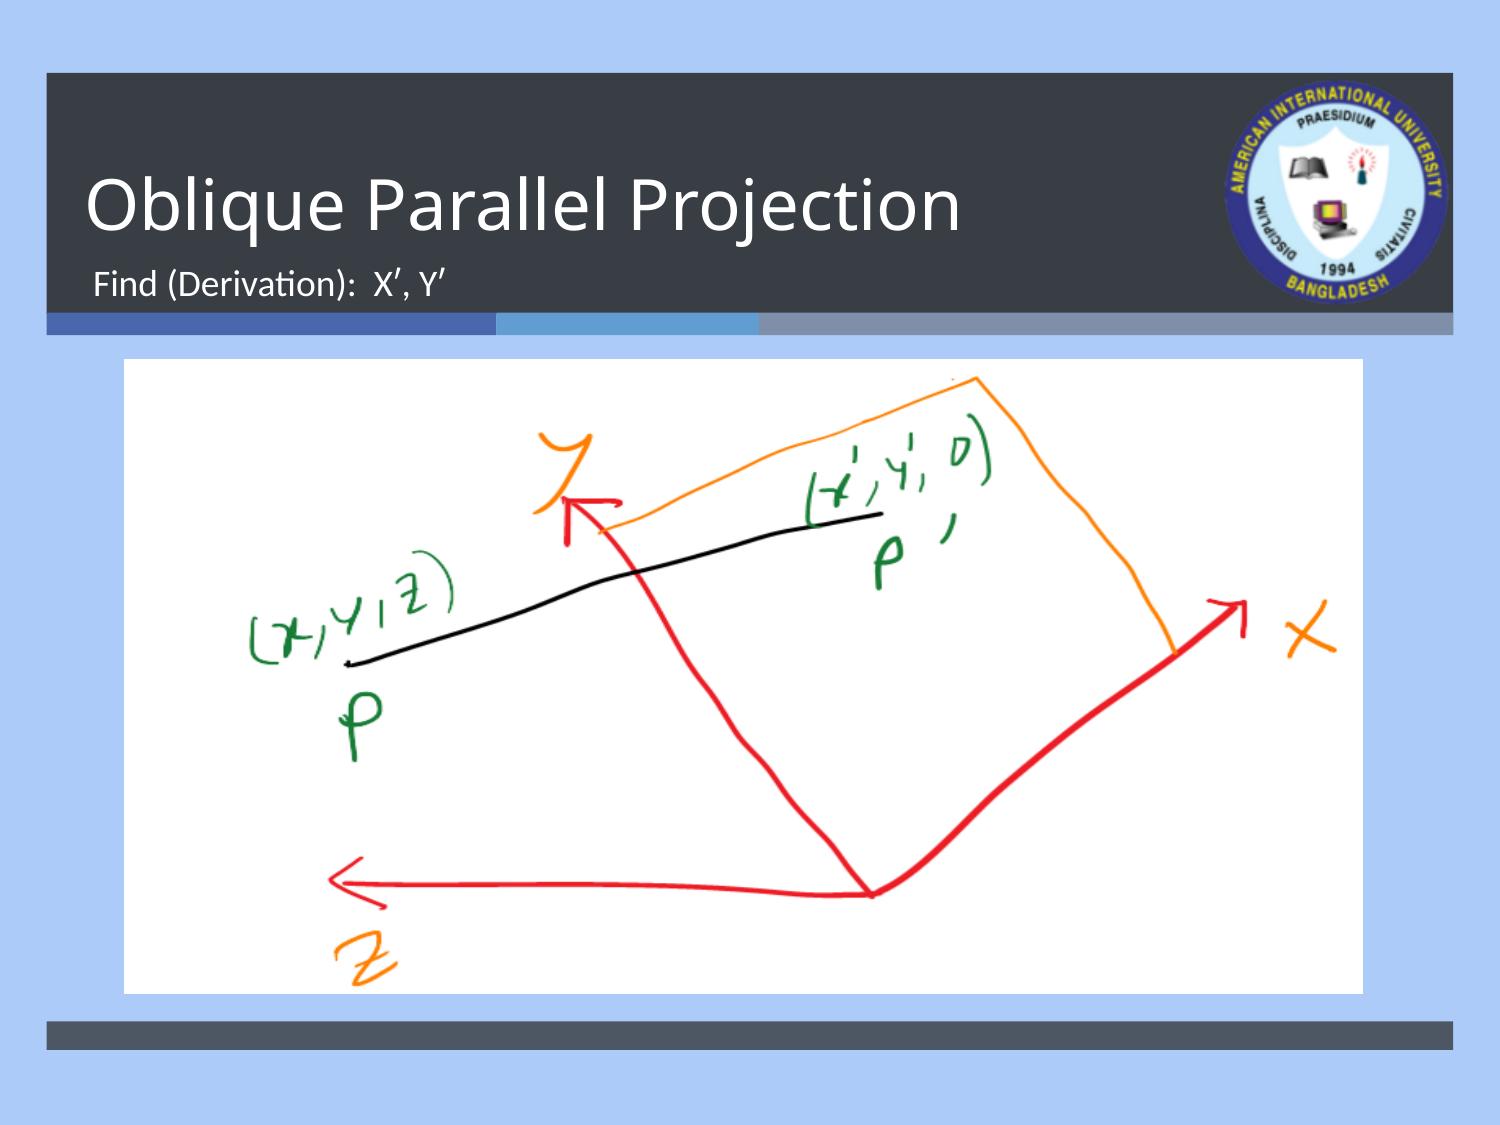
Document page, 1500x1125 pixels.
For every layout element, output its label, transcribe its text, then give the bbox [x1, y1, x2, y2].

title Oblique Parallel Projection [69, 73, 1351, 253]
picture [1351, 75, 1454, 310]
picture [124, 359, 1363, 995]
subtitle Find (Derivation): Xʹ, Yʹ [78, 251, 1351, 331]
